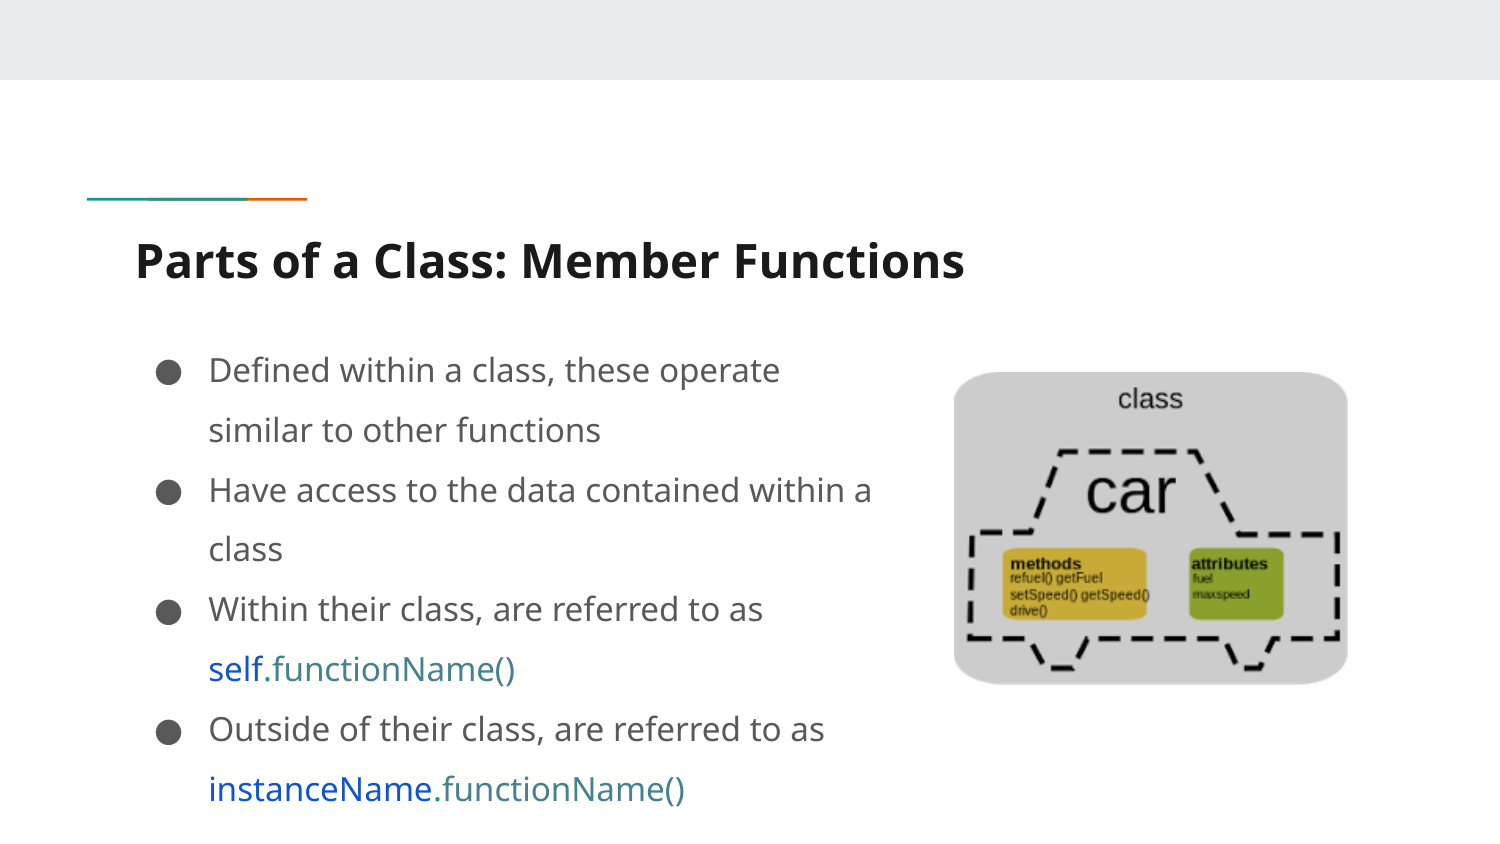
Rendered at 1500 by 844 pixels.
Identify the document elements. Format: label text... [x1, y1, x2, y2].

list Defined within a class, these operate similar to other functions Have access to the data contained within a class Within their class, are referred to as self.functionName() Outside of their class, are referred to as instanceName.functionName() [118, 313, 898, 685]
title Parts of a Class: Member Functions [119, 216, 1381, 305]
picture [953, 372, 1349, 686]
